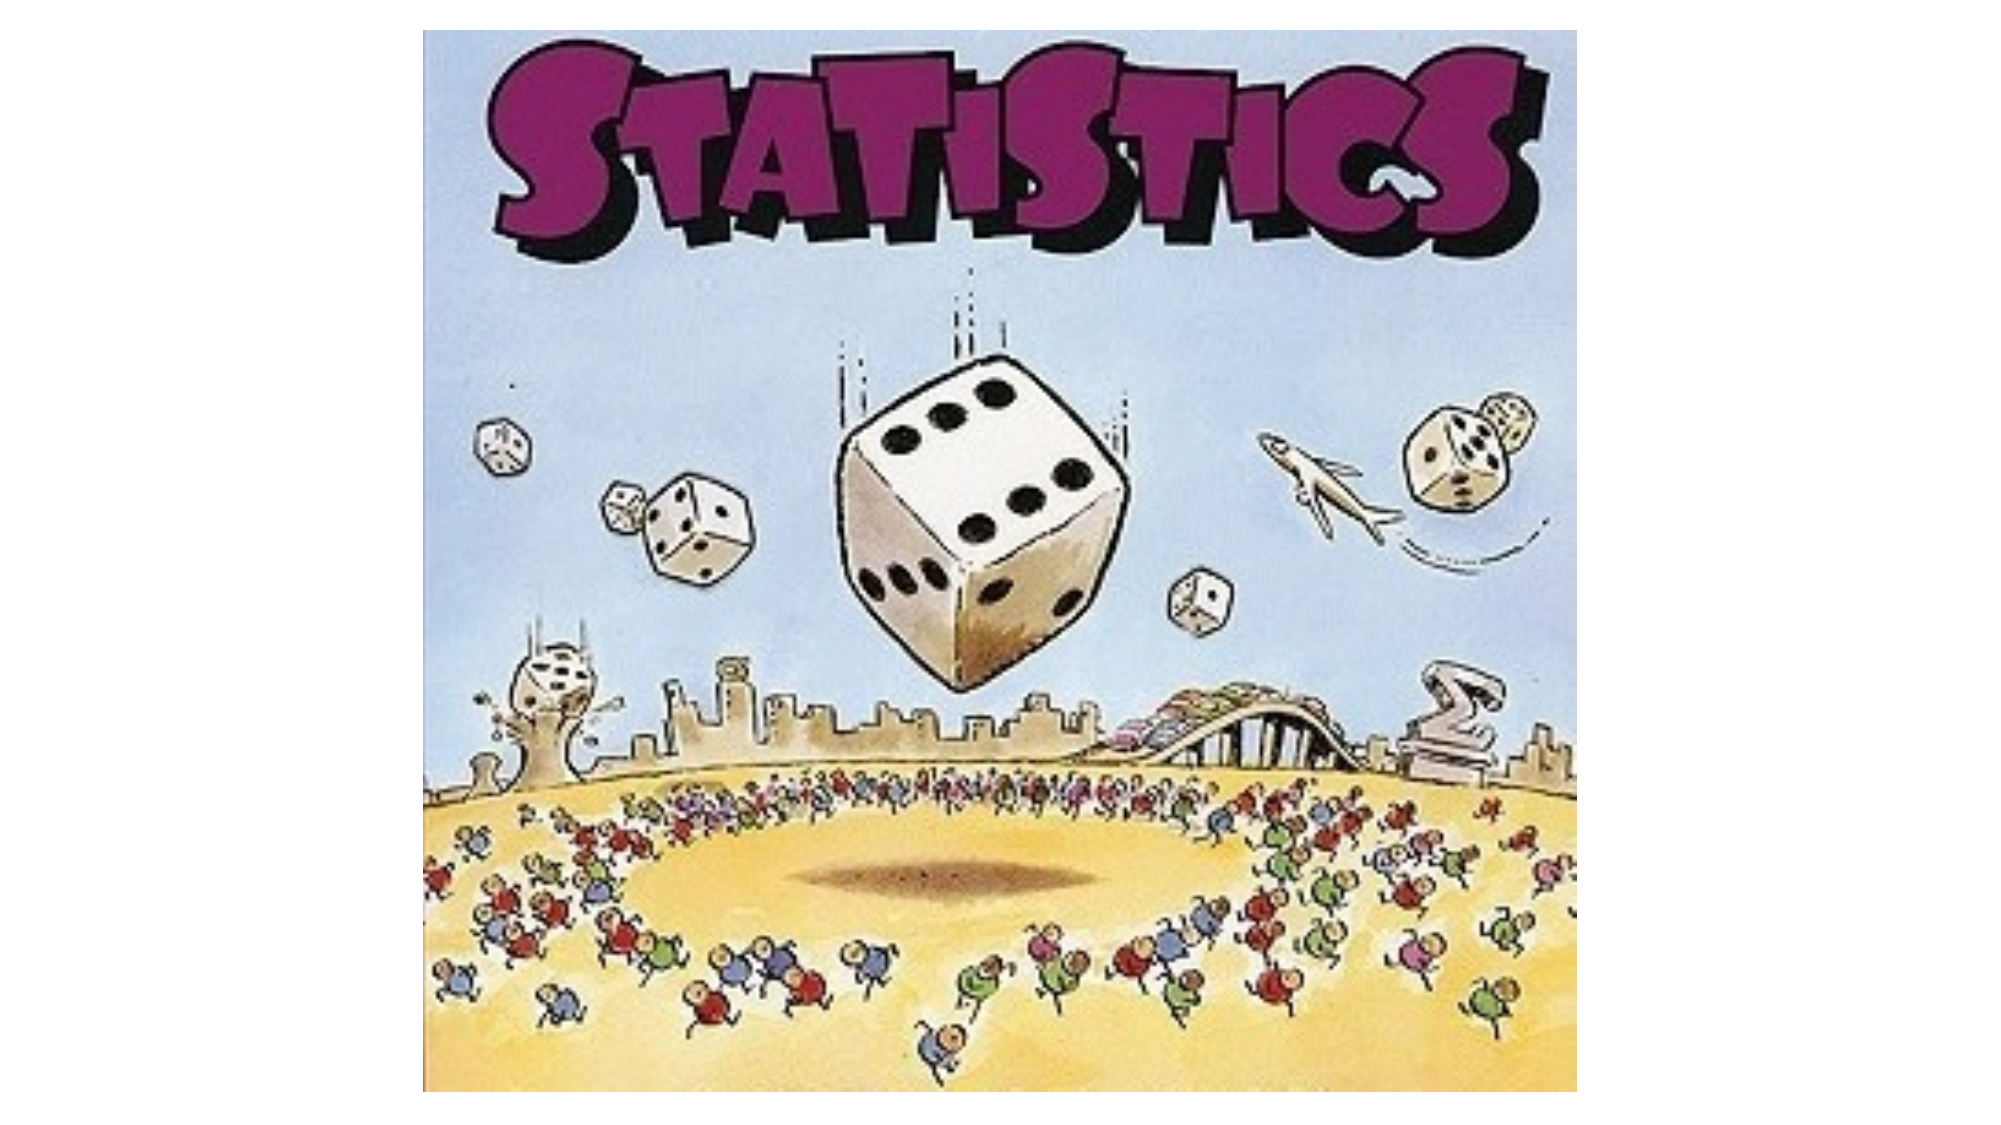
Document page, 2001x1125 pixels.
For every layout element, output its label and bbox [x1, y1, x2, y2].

picture [423, 29, 1577, 1092]
